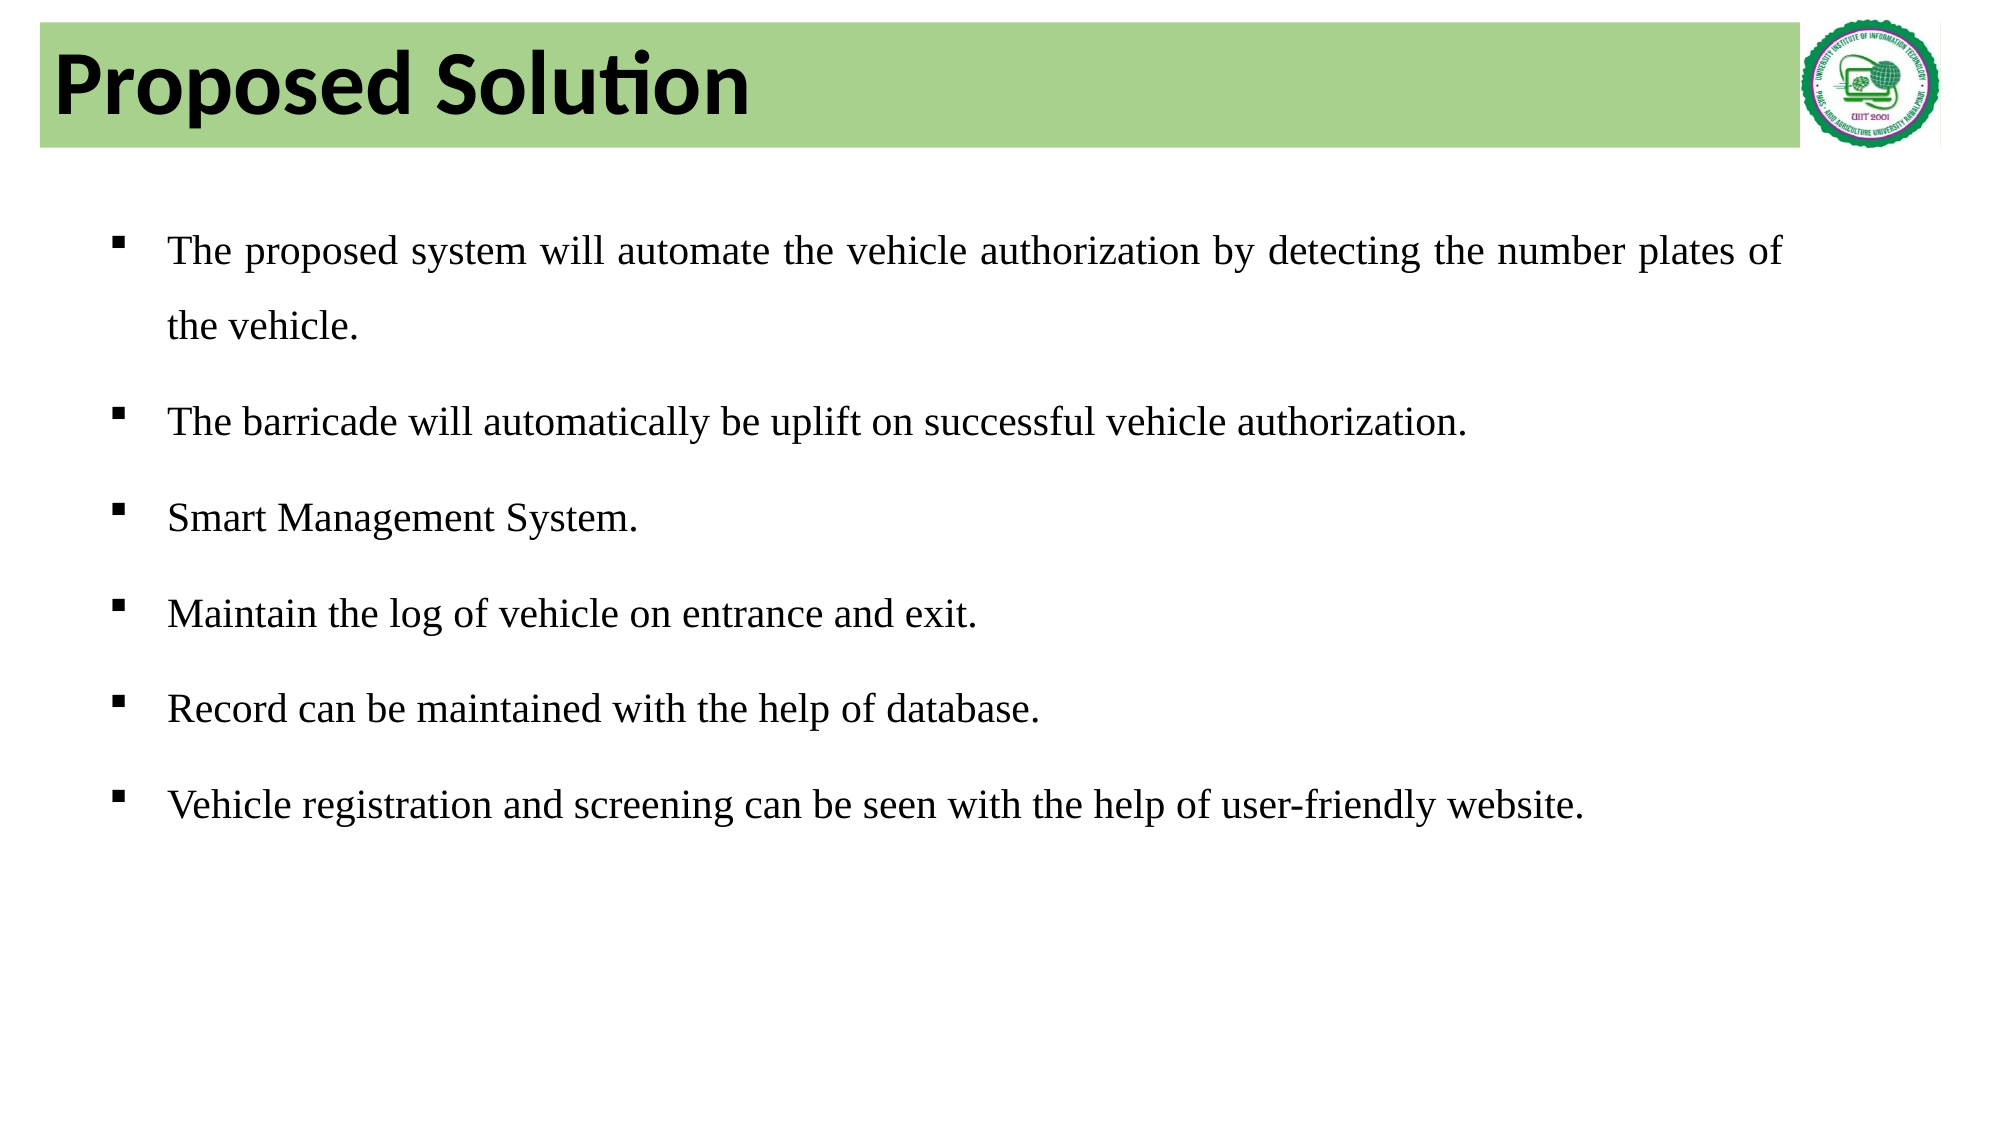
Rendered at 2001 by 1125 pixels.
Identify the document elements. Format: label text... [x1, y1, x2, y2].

picture [1799, 19, 1941, 148]
title Proposed Solution [39, 22, 1799, 148]
list The proposed system will automate the vehicle authorization by detecting the number plates of the vehicle. The barricade will automatically be uplift on successful vehicle authorization. Smart Management System. Maintain the log of vehicle on entrance and exit. Record can be maintained with the help of database. Vehicle registration and screening can be seen with the help of user-friendly website. [64, 190, 1800, 1048]
